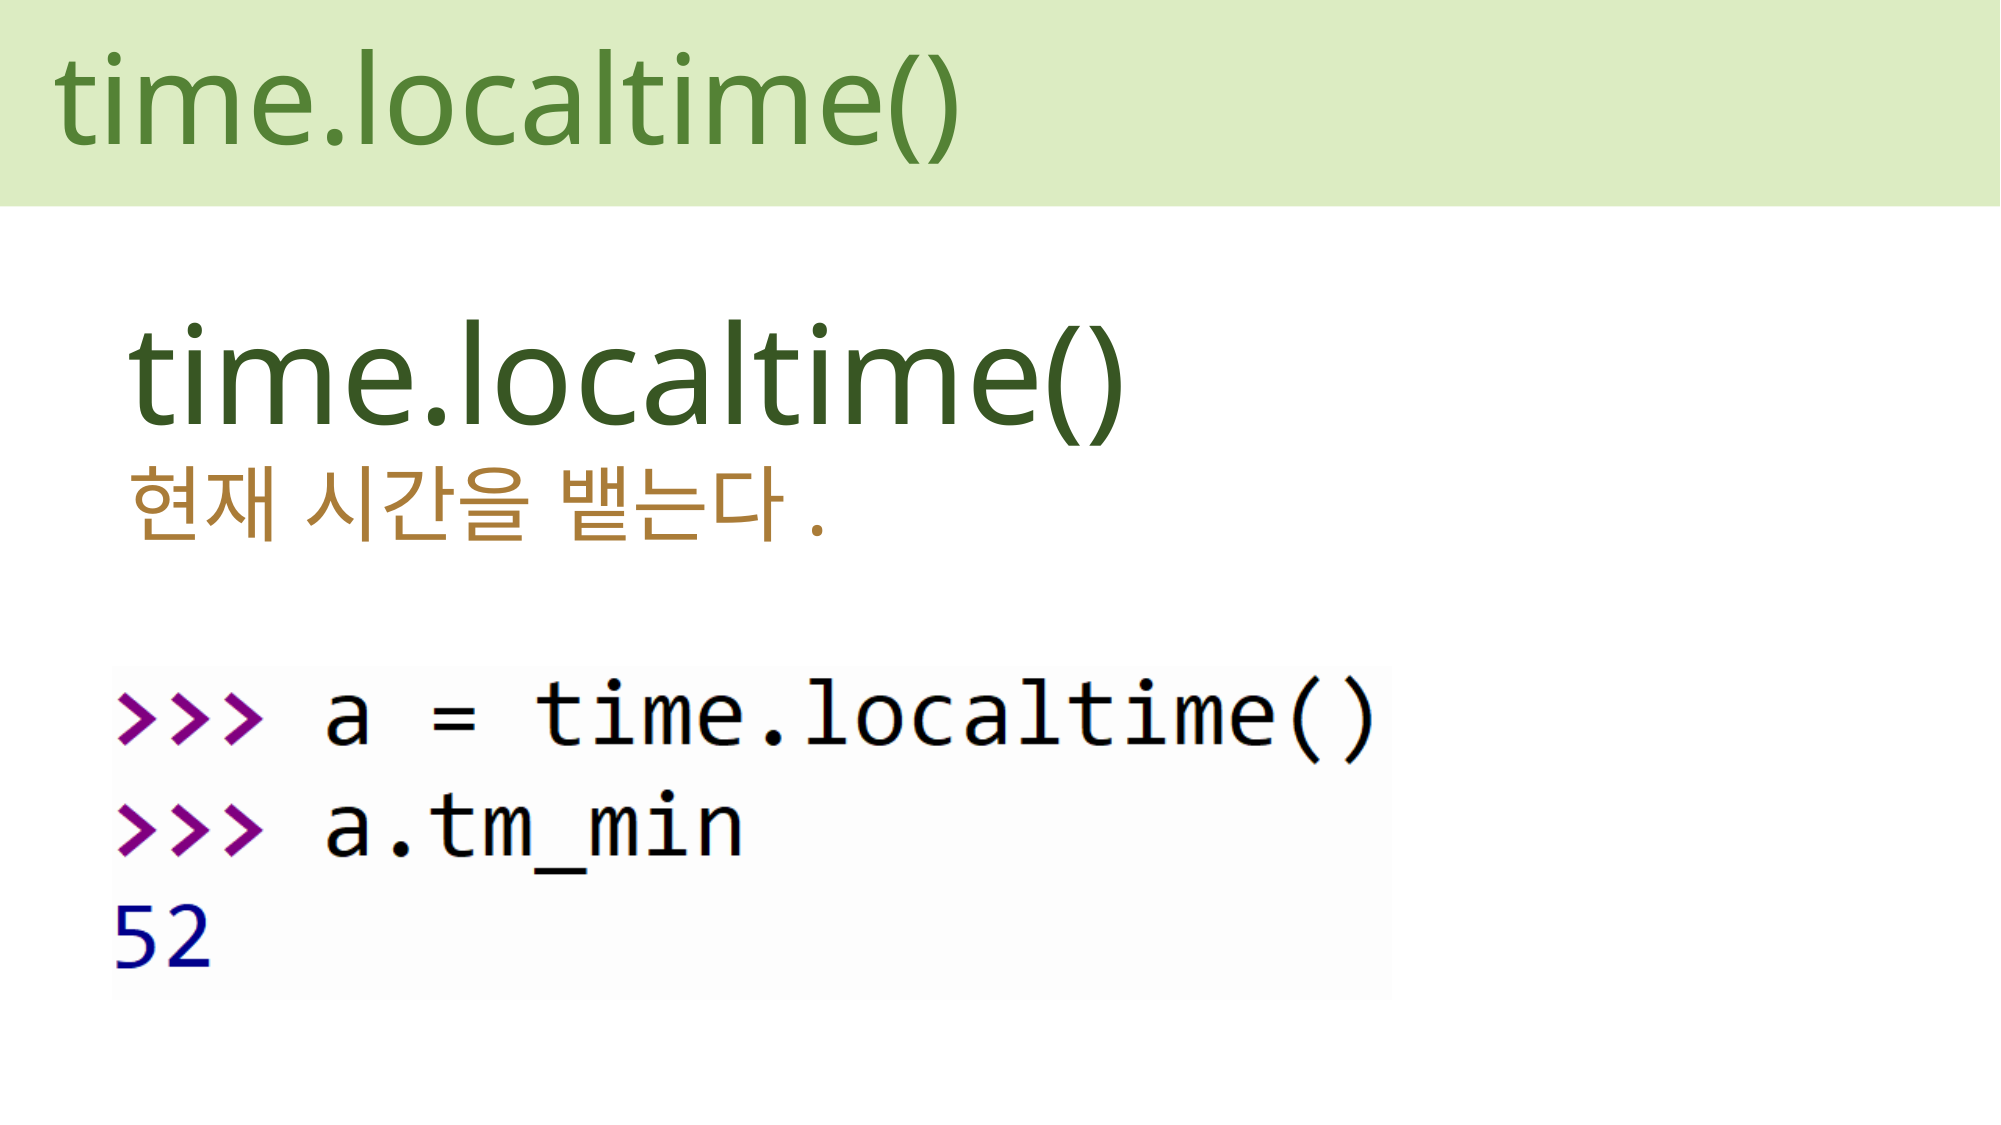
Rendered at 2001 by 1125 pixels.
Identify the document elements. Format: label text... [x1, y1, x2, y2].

text_box [0, 0, 2000, 207]
text_box time.localtime() 현재 시간을 뱉는다. [112, 279, 1823, 560]
text_box time.localtime() [38, 12, 1861, 178]
picture [112, 666, 1392, 1000]
